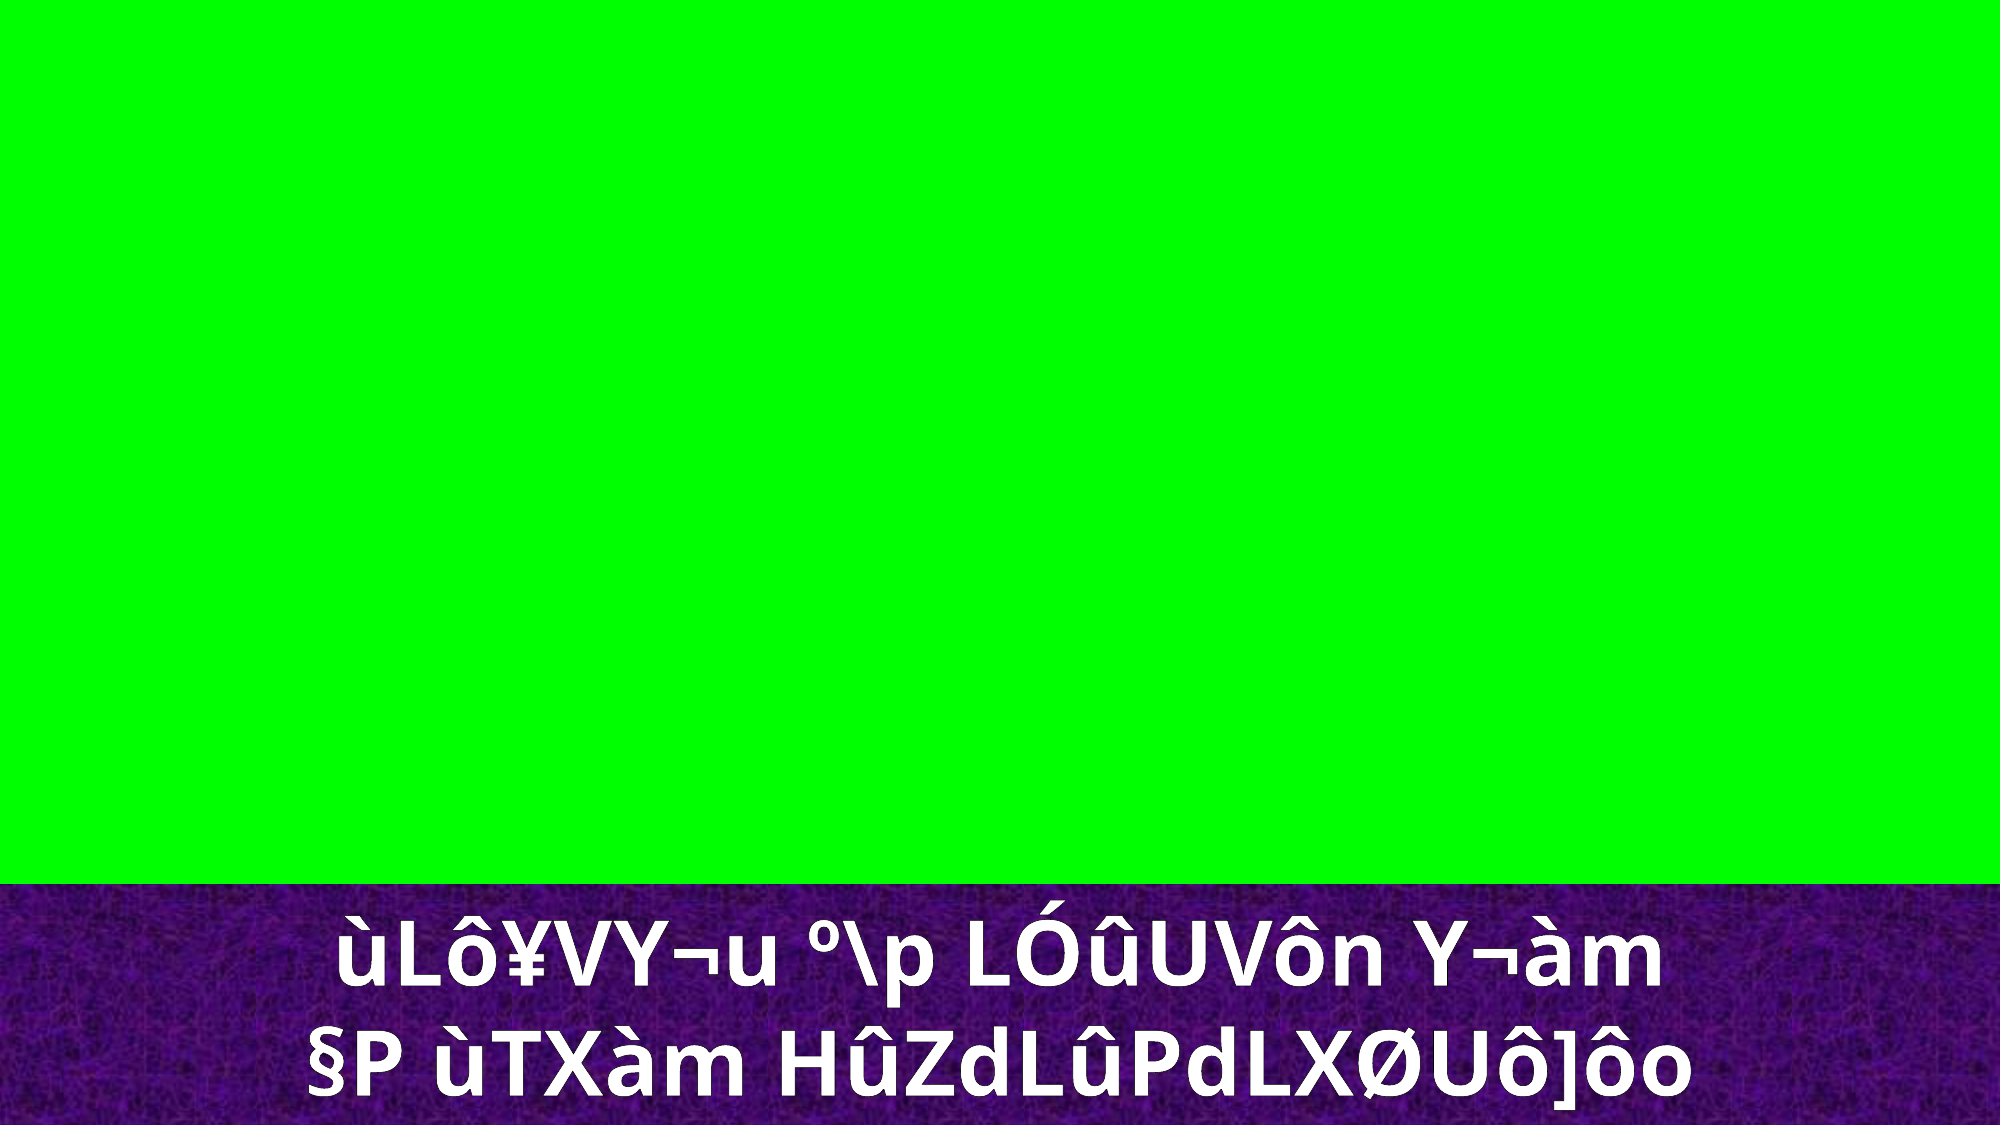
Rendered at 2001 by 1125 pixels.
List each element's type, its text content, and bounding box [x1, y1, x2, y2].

text_box ùLô¥VY¬u º\p LÓûUVôn Y¬àm §P ùTXàm HûZdLûPdLXØUô]ôo [0, 886, 2000, 1122]
